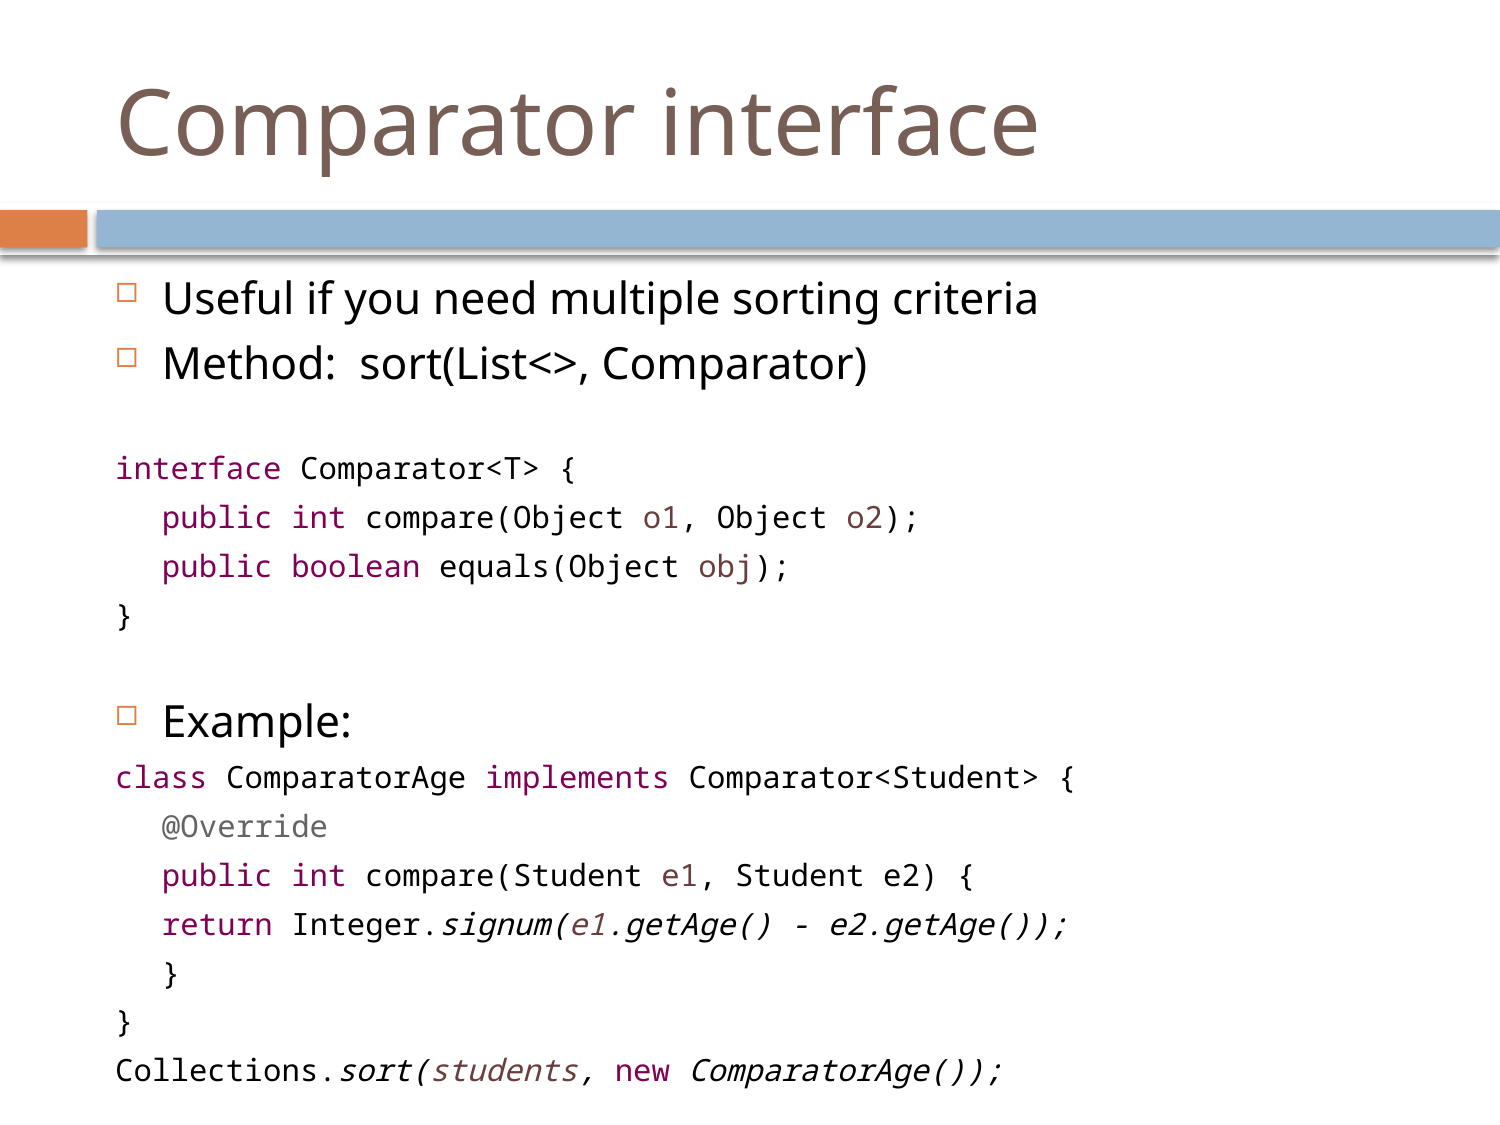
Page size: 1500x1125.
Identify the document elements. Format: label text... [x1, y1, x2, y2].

list Useful if you need multiple sorting criteria Method: sort(List<>, Comparator) interface Comparator<T> { public int compare(Object o1, Object o2); public boolean equals(Object obj); } Example: class ComparatorAge implements Comparator<Student> { @Override public int compare(Student e1, Student e2) { return Integer.signum(e1.getAge() - e2.getAge()); } } Collections.sort(students, new ComparatorAge()); [100, 262, 1471, 1106]
title Comparator interface [100, 37, 1438, 200]
